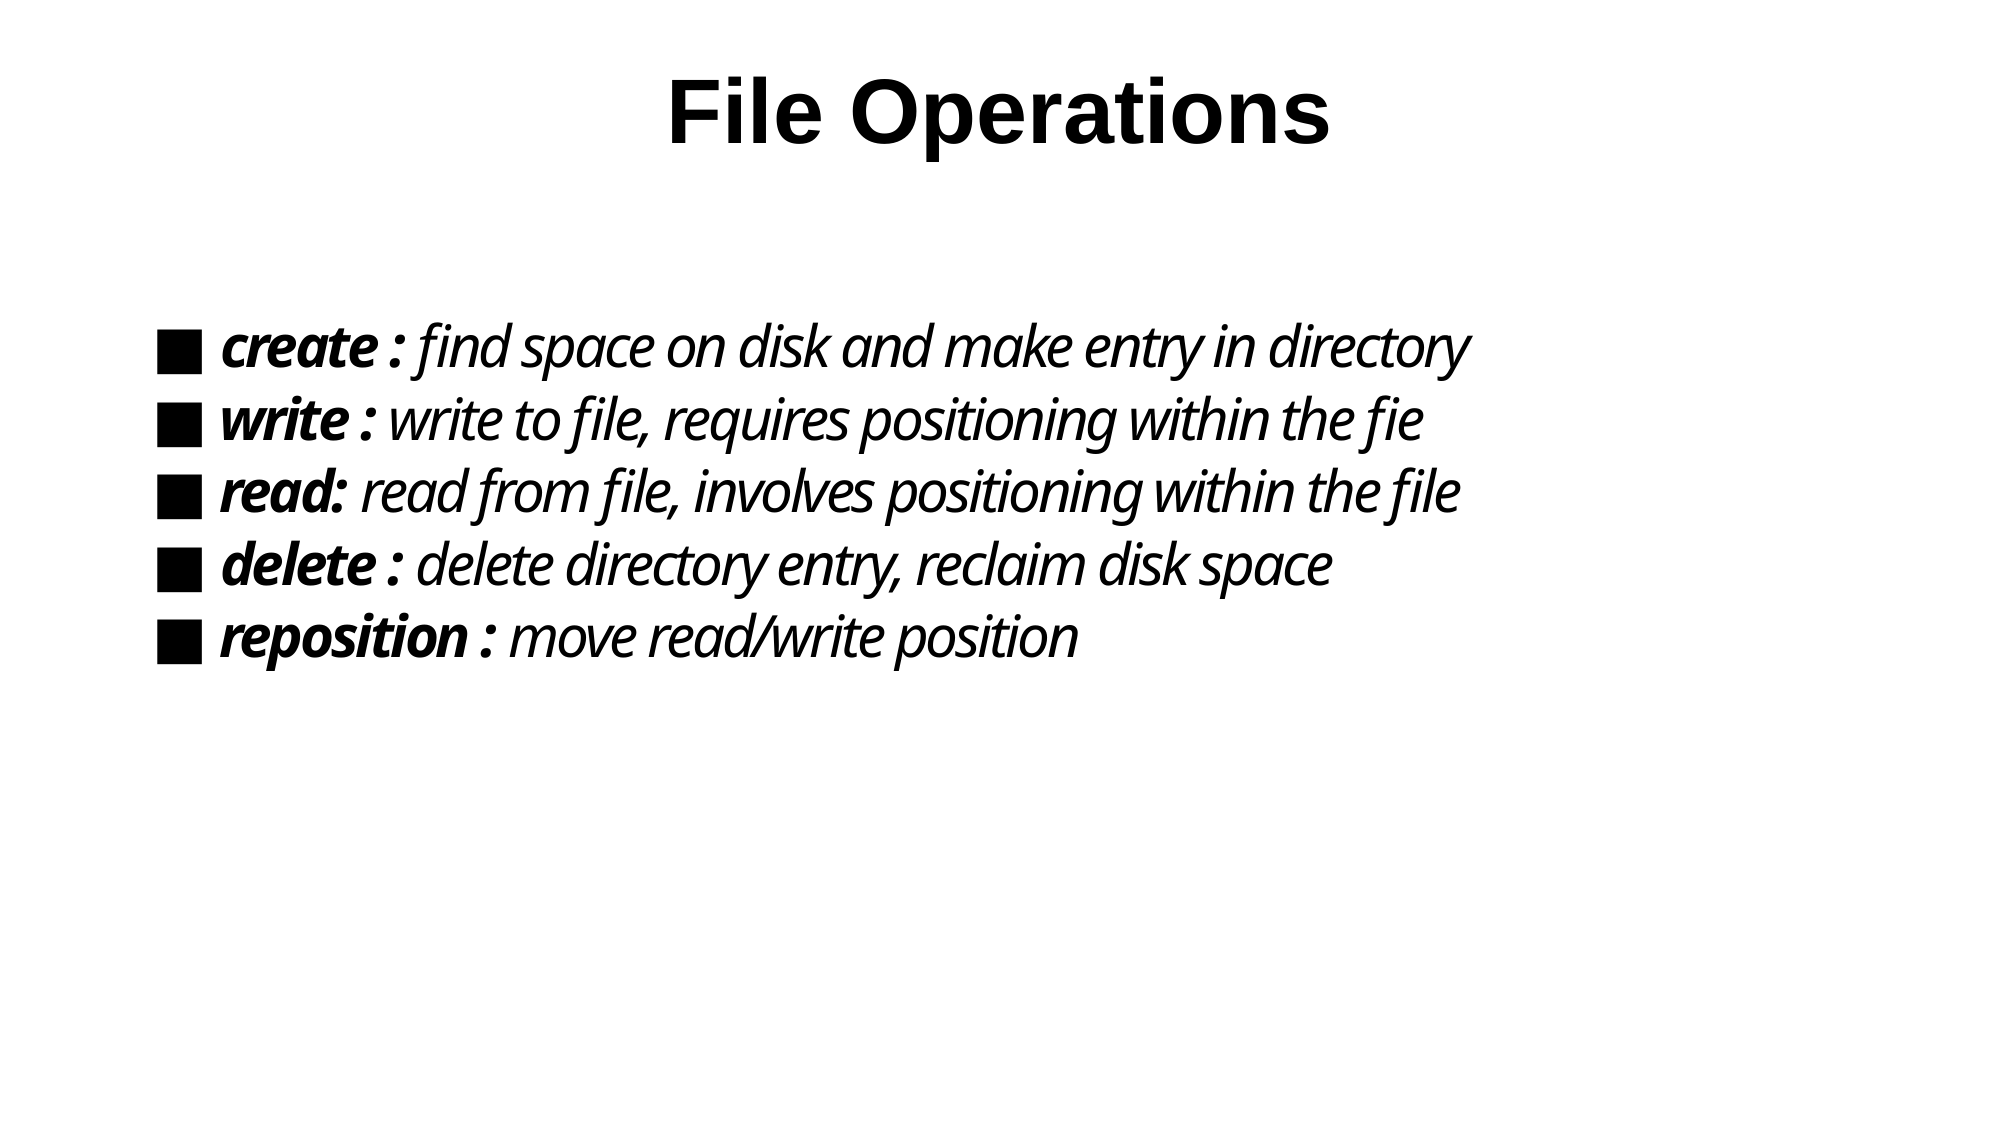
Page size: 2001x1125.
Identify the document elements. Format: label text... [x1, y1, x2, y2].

title File Operations [137, 59, 1863, 278]
list ■ create : find space on disk and make entry in directory ■ write : write to file, requires positioning within the fie ■ read: read from file, involves positioning within the file ■ delete : delete directory entry, reclaim disk space ■ reposition : move read/write position [137, 299, 1863, 1014]
